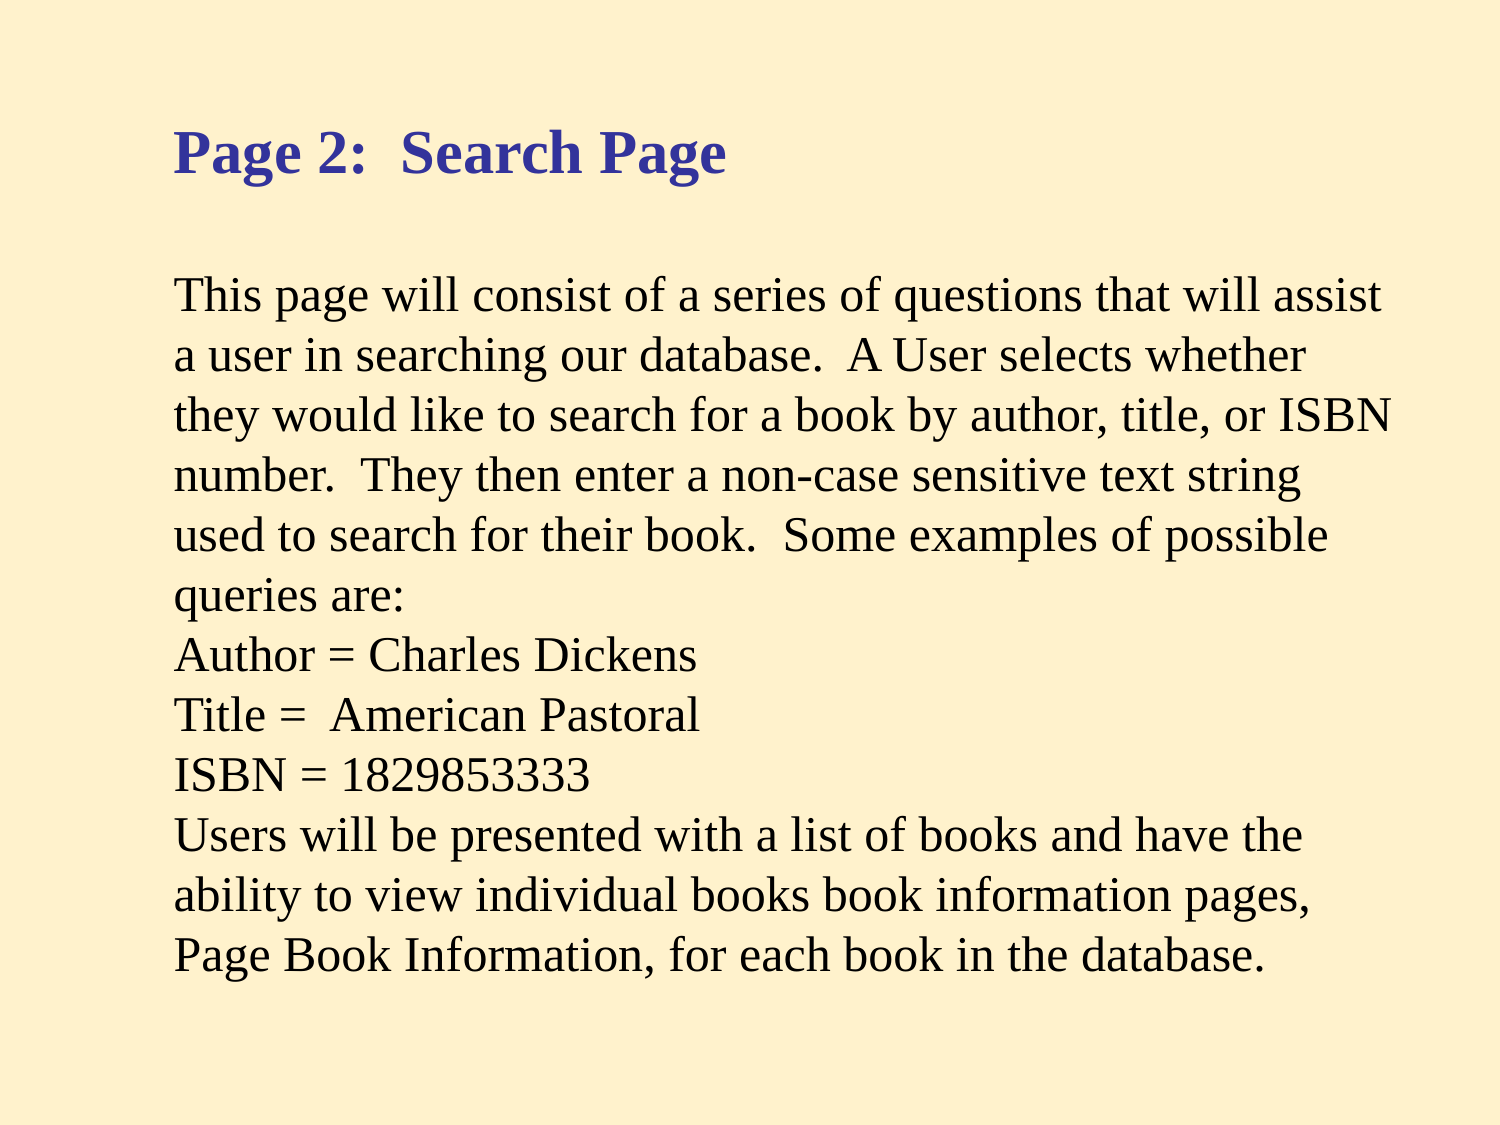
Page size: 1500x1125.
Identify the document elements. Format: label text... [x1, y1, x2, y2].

text_box Page 2: Search Page This page will consist of a series of questions that will assist a user in searching our database. A User selects whether they would like to search for a book by author, title, or ISBN number. They then enter a non-case sensitive text string used to search for their book. Some examples of possible queries are: Author = Charles Dickens Title = American Pastoral ISBN = 1829853333 Users will be presented with a list of books and have the ability to view individual books book information pages, Page Book Information, for each book in the database. [158, 104, 1416, 1049]
